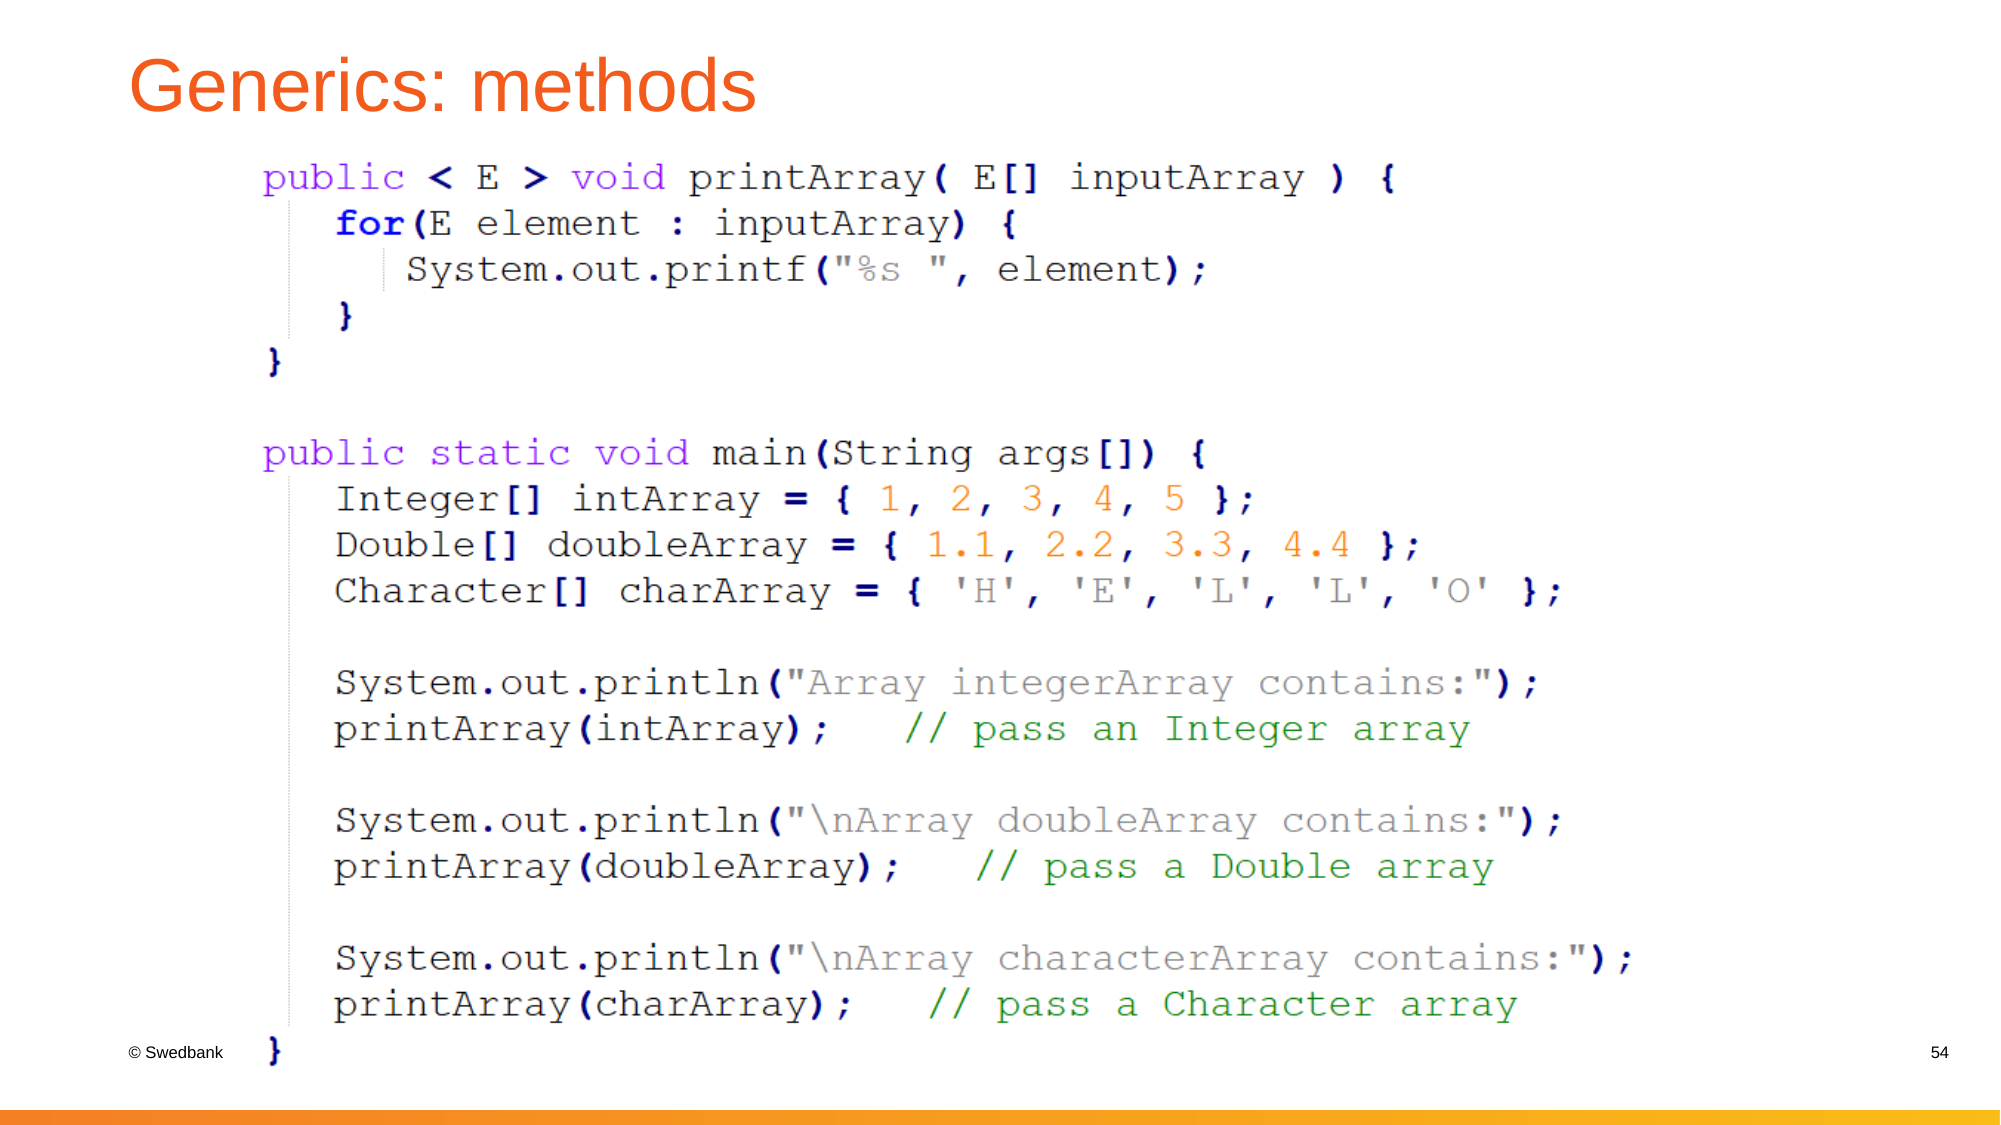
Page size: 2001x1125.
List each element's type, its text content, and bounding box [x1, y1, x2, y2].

title Generics: methods [128, 41, 1636, 215]
picture [253, 158, 1636, 1075]
picture [0, 1110, 2000, 1125]
slide_number 54 [1927, 1041, 1950, 1064]
